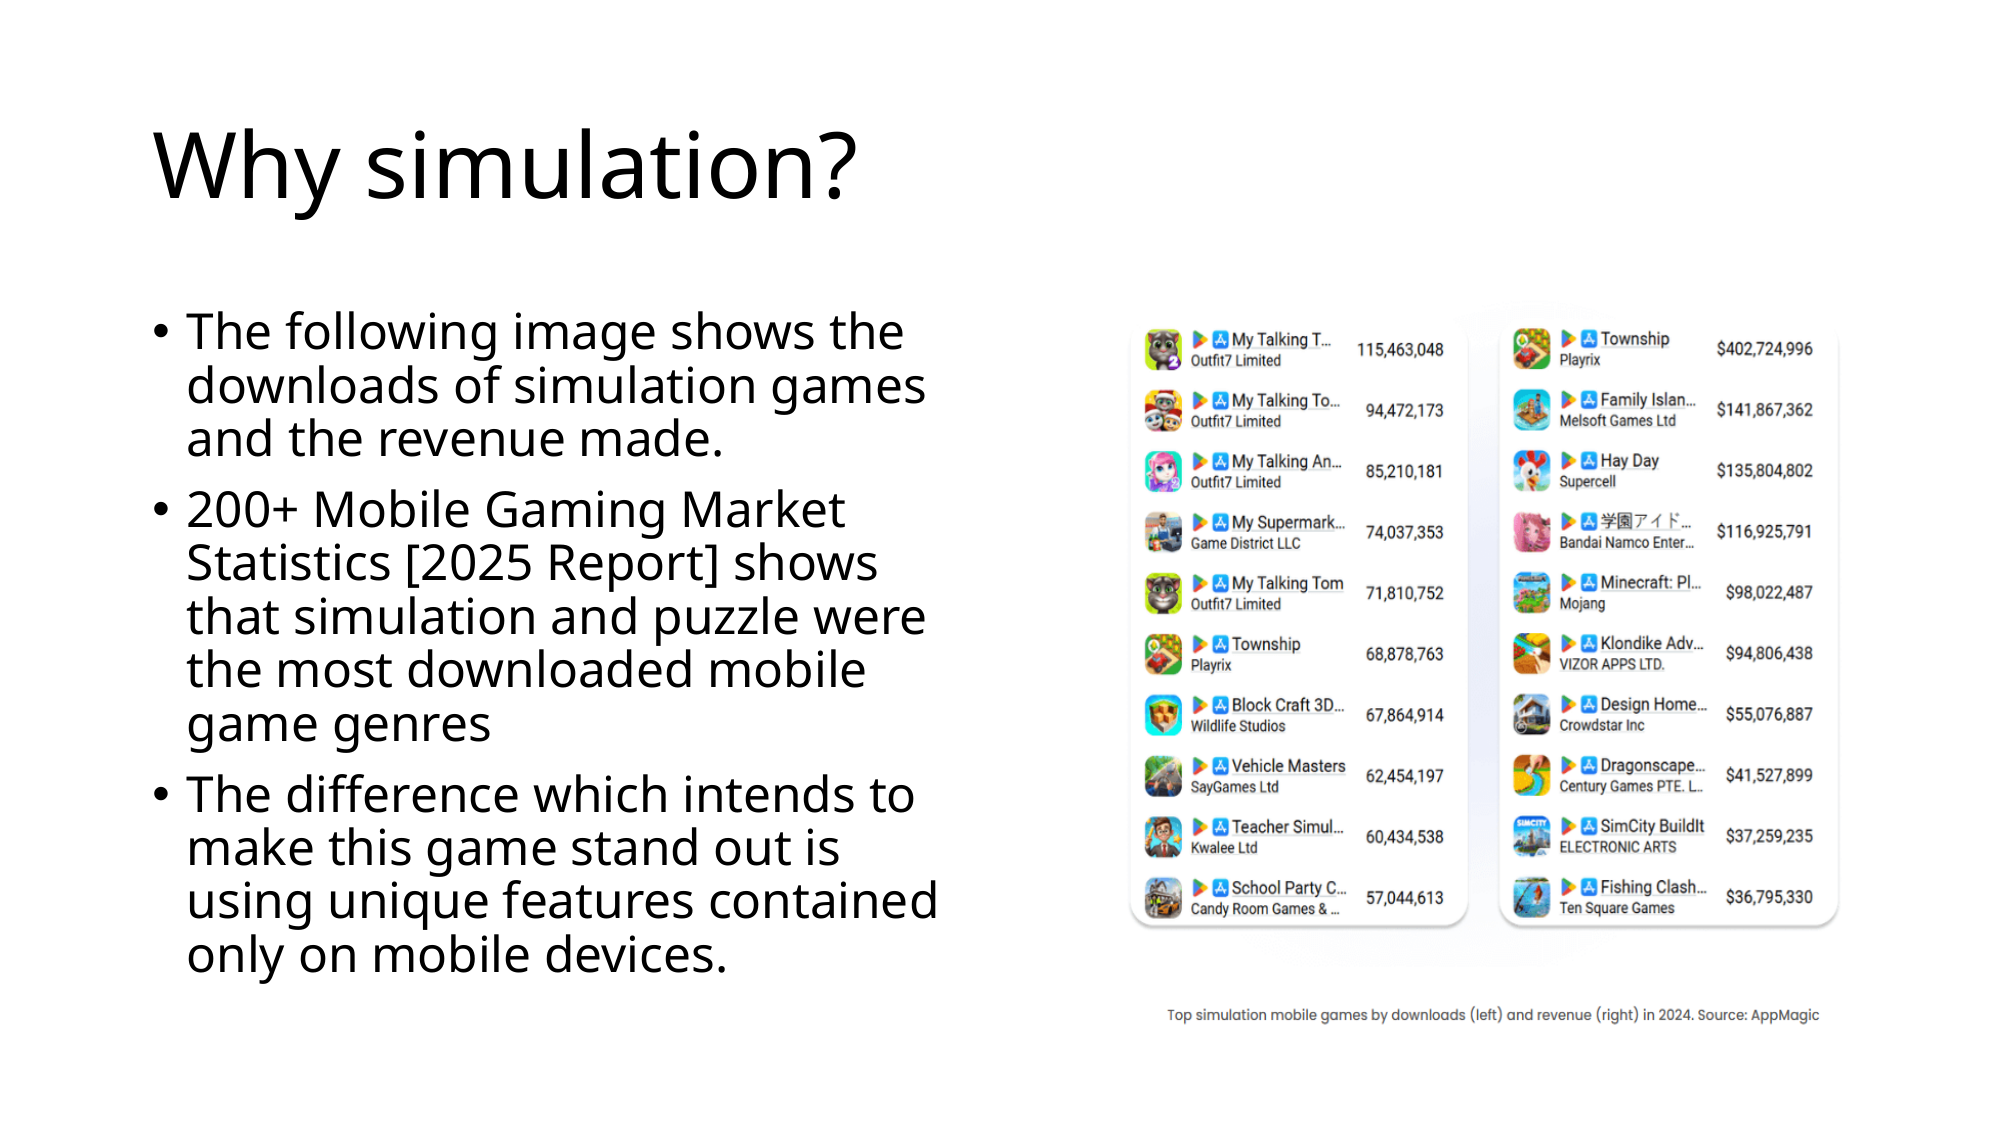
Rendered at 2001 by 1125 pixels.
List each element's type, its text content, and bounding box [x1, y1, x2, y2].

picture [966, 268, 1946, 1044]
title Why simulation? [137, 59, 1863, 278]
list The following image shows the downloads of simulation games and the revenue made. 200+ Mobile Gaming Market Statistics [2025 Report] shows that simulation and puzzle were the most downloaded mobile game genres The difference which intends to make this game stand out is using unique features contained only on mobile devices. [137, 299, 956, 1014]
